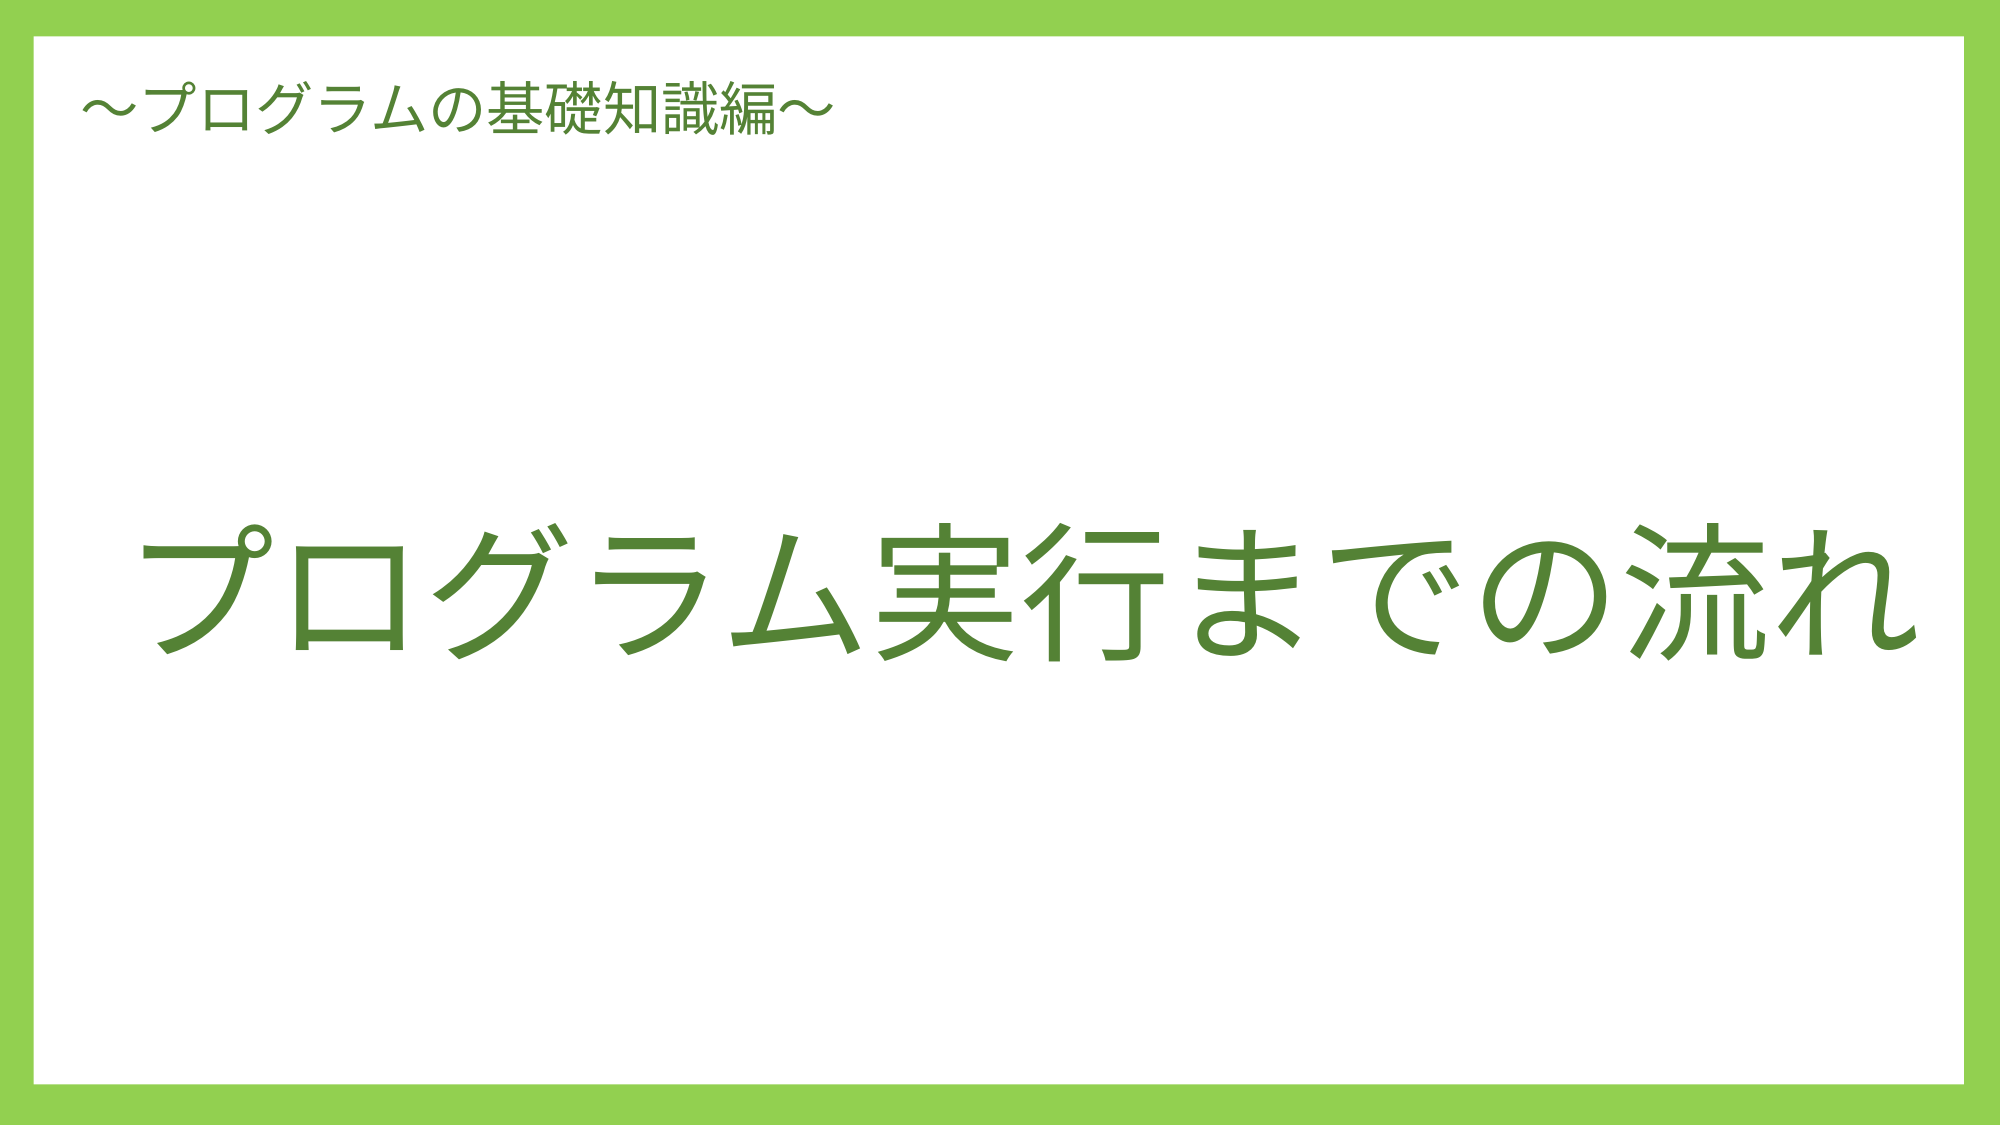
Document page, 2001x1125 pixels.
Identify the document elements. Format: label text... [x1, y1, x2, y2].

text_box ～プログラムの基礎知識編～ [65, 64, 852, 150]
text_box プログラム実行までの流れ [110, 492, 1936, 687]
